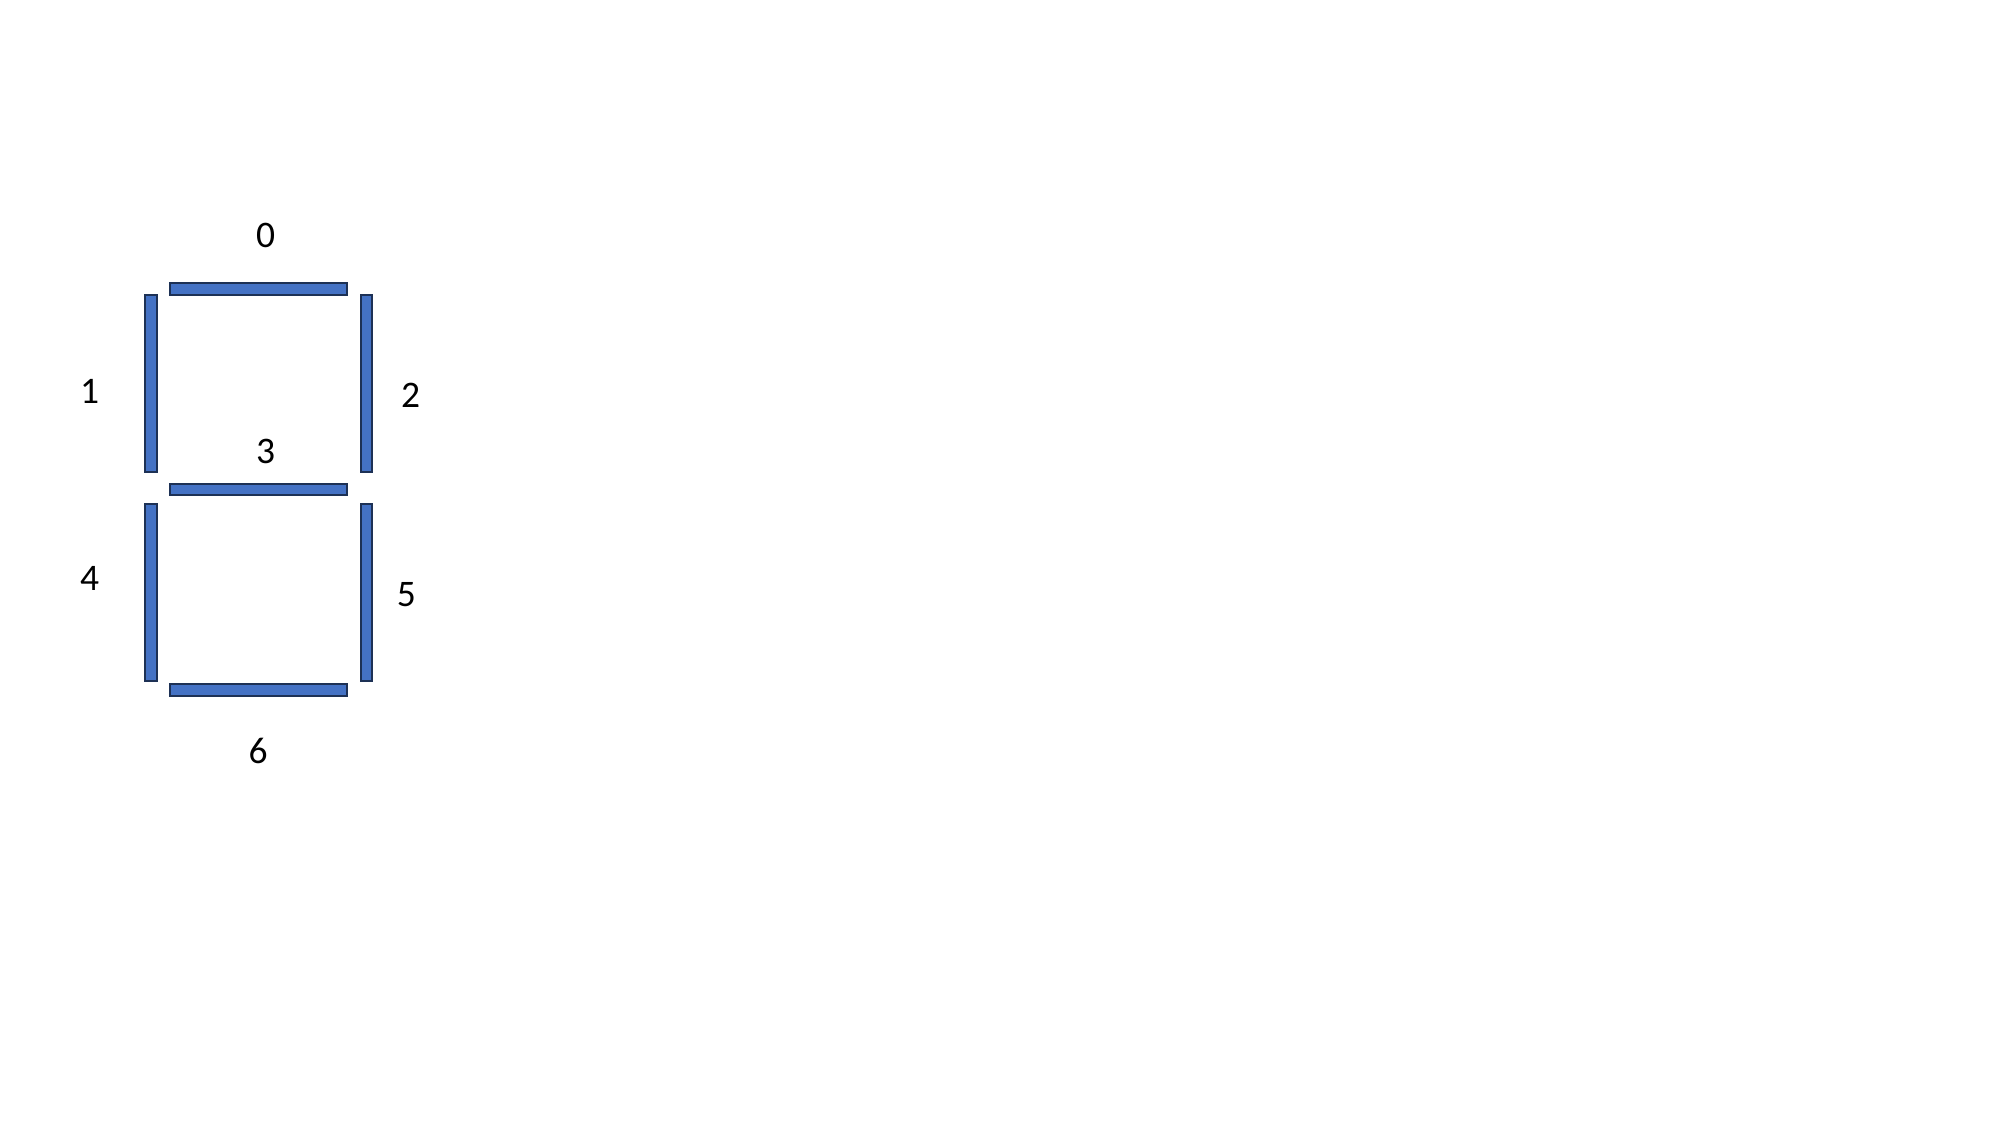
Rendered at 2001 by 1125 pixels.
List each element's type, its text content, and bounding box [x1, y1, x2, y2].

text_box 3 [241, 418, 291, 479]
text_box 6 [233, 718, 284, 779]
text_box 0 [241, 202, 291, 263]
text_box [360, 503, 373, 682]
text_box 5 [382, 561, 431, 622]
text_box [144, 294, 158, 473]
text_box 2 [386, 362, 436, 422]
text_box 1 [65, 358, 115, 418]
text_box 4 [65, 545, 115, 605]
text_box [169, 483, 348, 496]
text_box [144, 503, 158, 682]
text_box [169, 282, 348, 296]
text_box [360, 294, 373, 473]
text_box [169, 683, 348, 697]
